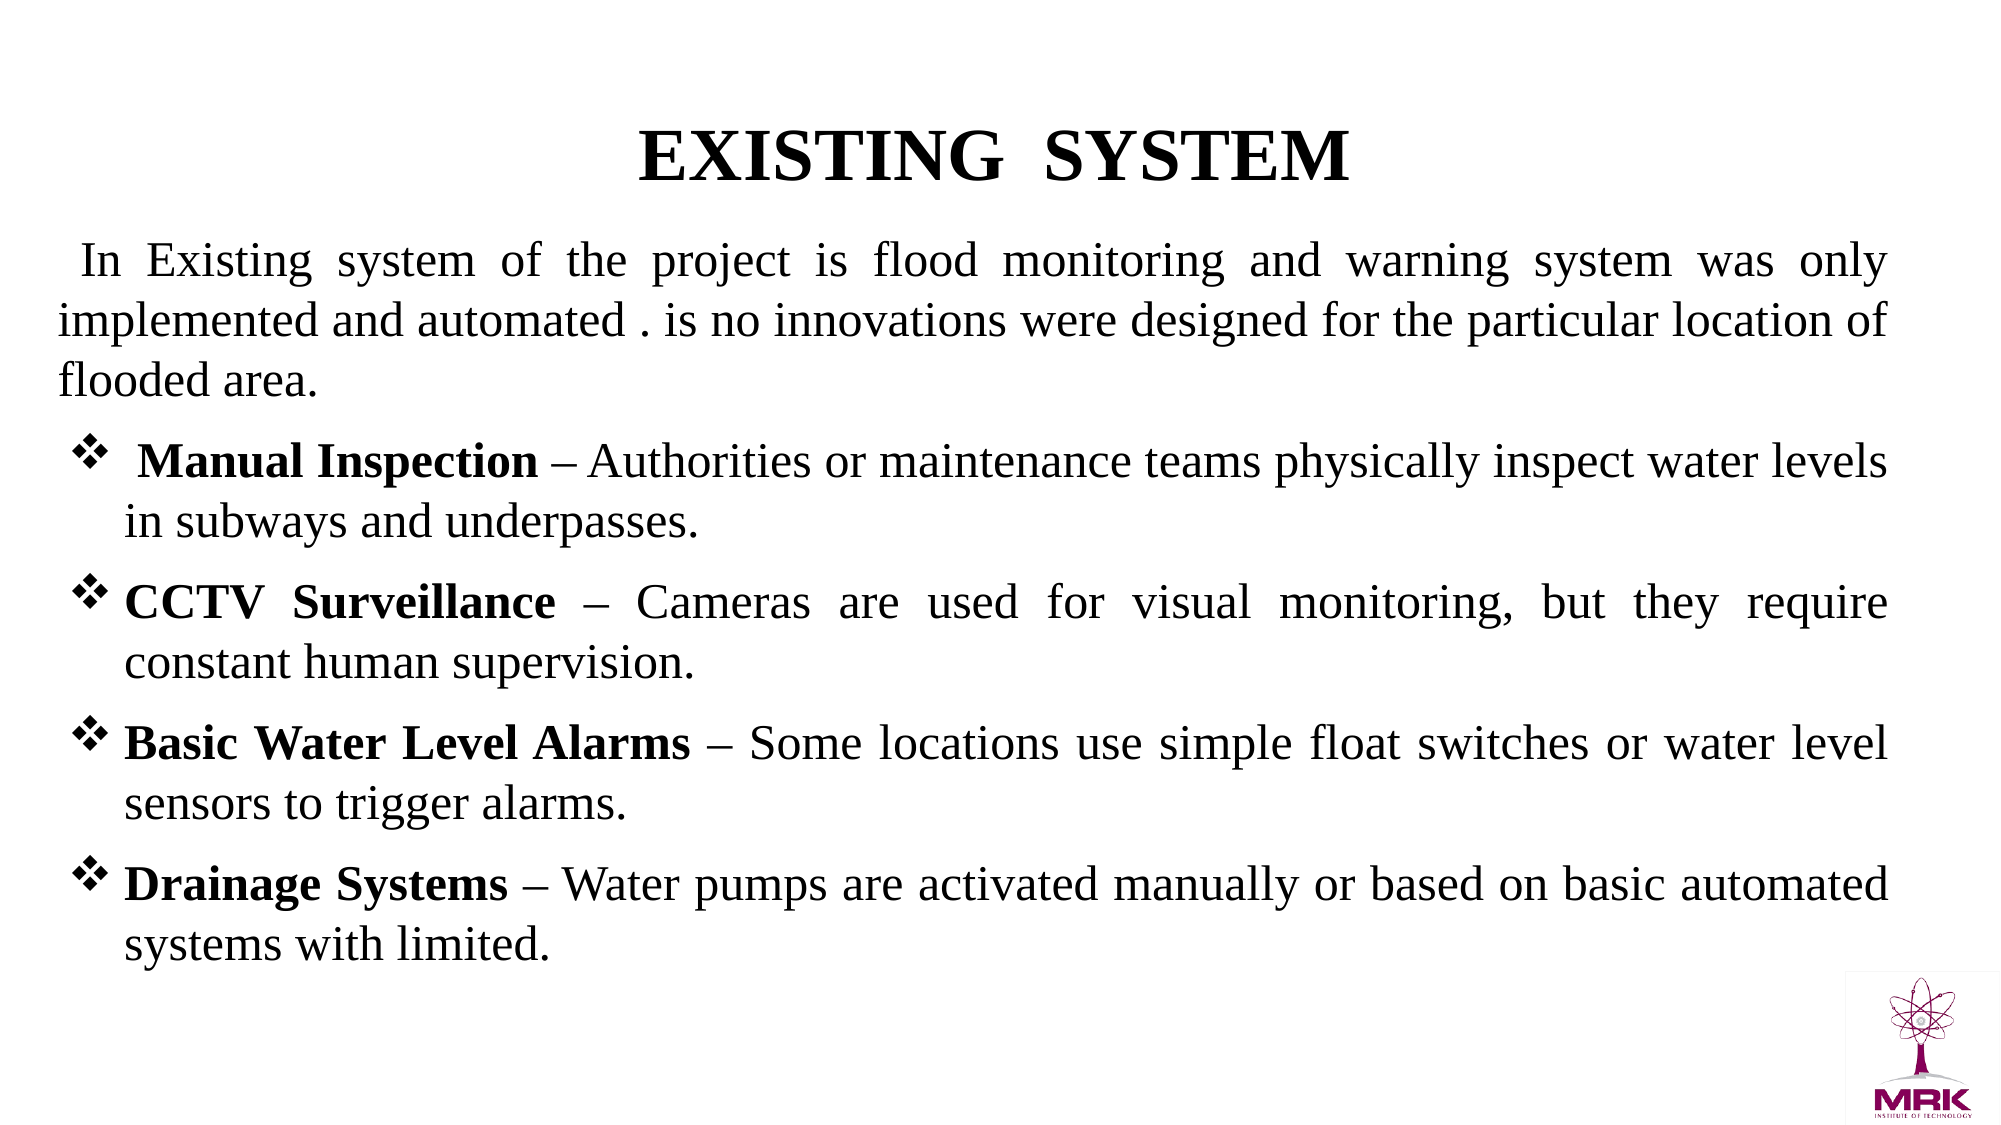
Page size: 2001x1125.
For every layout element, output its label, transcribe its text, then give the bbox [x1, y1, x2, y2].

title EXISTING SYSTEM [344, 75, 1666, 219]
picture [1844, 971, 2000, 1125]
list In Existing system of the project is flood monitoring and warning system was only implemented and automated . is no innovations were designed for the particular location of flooded area. Manual Inspection – Authorities or maintenance teams physically inspect water levels in subways and underpasses. CCTV Surveillance – Cameras are used for visual monitoring, but they require constant human supervision. Basic Water Level Alarms – Some locations use simple float switches or water level sensors to trigger alarms. Drainage Systems – Water pumps are activated manually or based on basic automated systems with limited. [23, 219, 1905, 1026]
